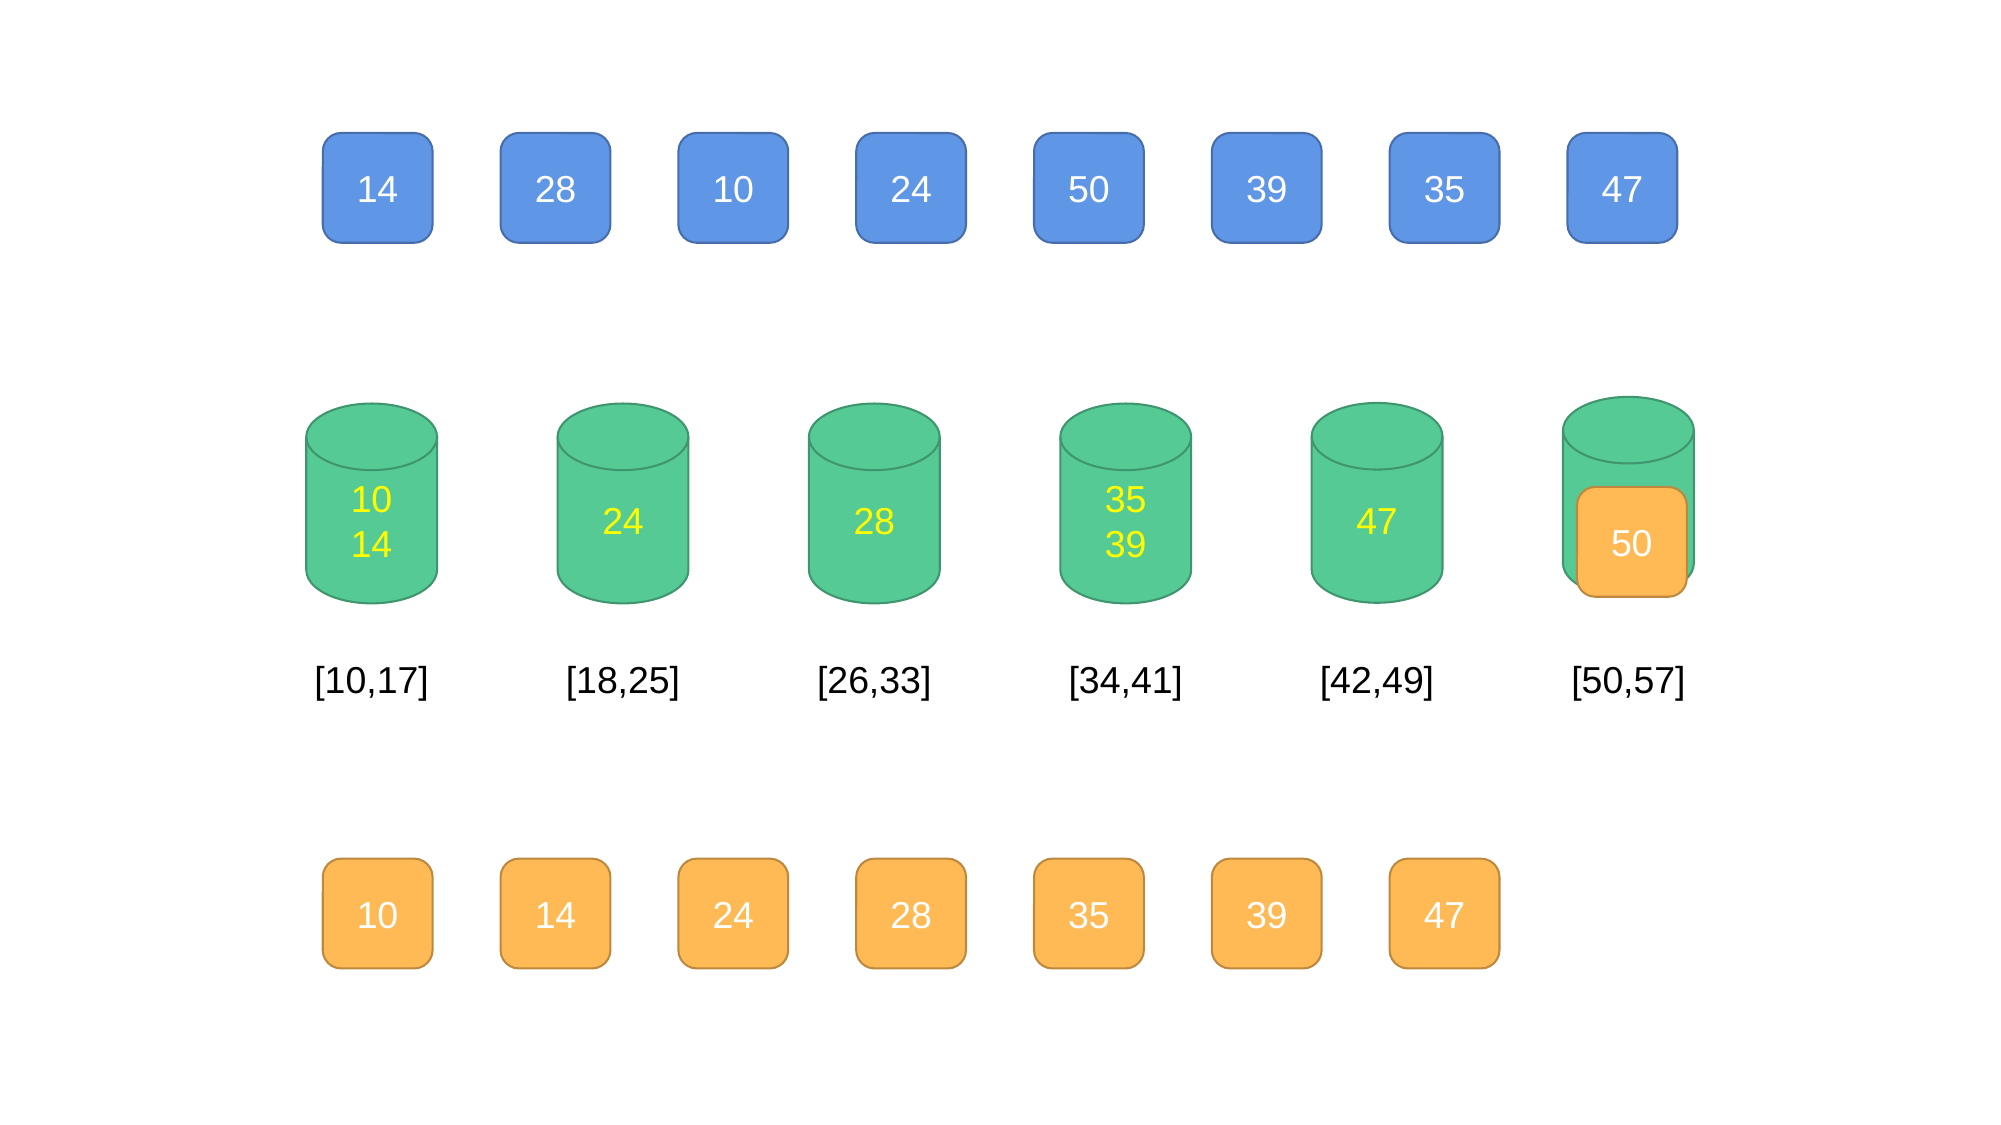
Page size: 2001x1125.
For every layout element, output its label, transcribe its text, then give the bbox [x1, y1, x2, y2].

text_box 24 [855, 131, 968, 244]
text_box 24 [677, 857, 790, 970]
text_box 28 [855, 857, 968, 970]
text_box 14 [321, 131, 434, 244]
text_box 28 [499, 131, 612, 244]
text_box 35 [1032, 857, 1145, 970]
text_box 24 [556, 402, 690, 605]
text_box 35 [1388, 131, 1501, 244]
text_box 47 [1388, 857, 1501, 970]
text_box [50,57] [1549, 649, 1708, 709]
text_box 14 [499, 857, 612, 970]
text_box 50 [1032, 131, 1145, 244]
text_box [18,25] [544, 649, 702, 709]
text_box 50 [1575, 485, 1688, 598]
text_box 47 [1310, 401, 1444, 604]
text_box 10 14 [305, 402, 439, 605]
text_box [34,41] [1046, 649, 1205, 709]
text_box 50 [1561, 395, 1695, 586]
text_box 39 [1210, 131, 1323, 244]
text_box 35 39 [1059, 402, 1193, 605]
text_box 10 [677, 131, 790, 244]
text_box [42,49] [1298, 649, 1456, 709]
text_box 47 [1566, 131, 1679, 244]
text_box [10,17] [292, 649, 451, 709]
text_box 28 [807, 402, 941, 605]
text_box 39 [1210, 857, 1323, 970]
text_box [26,33] [795, 649, 954, 709]
text_box 10 [321, 857, 434, 970]
